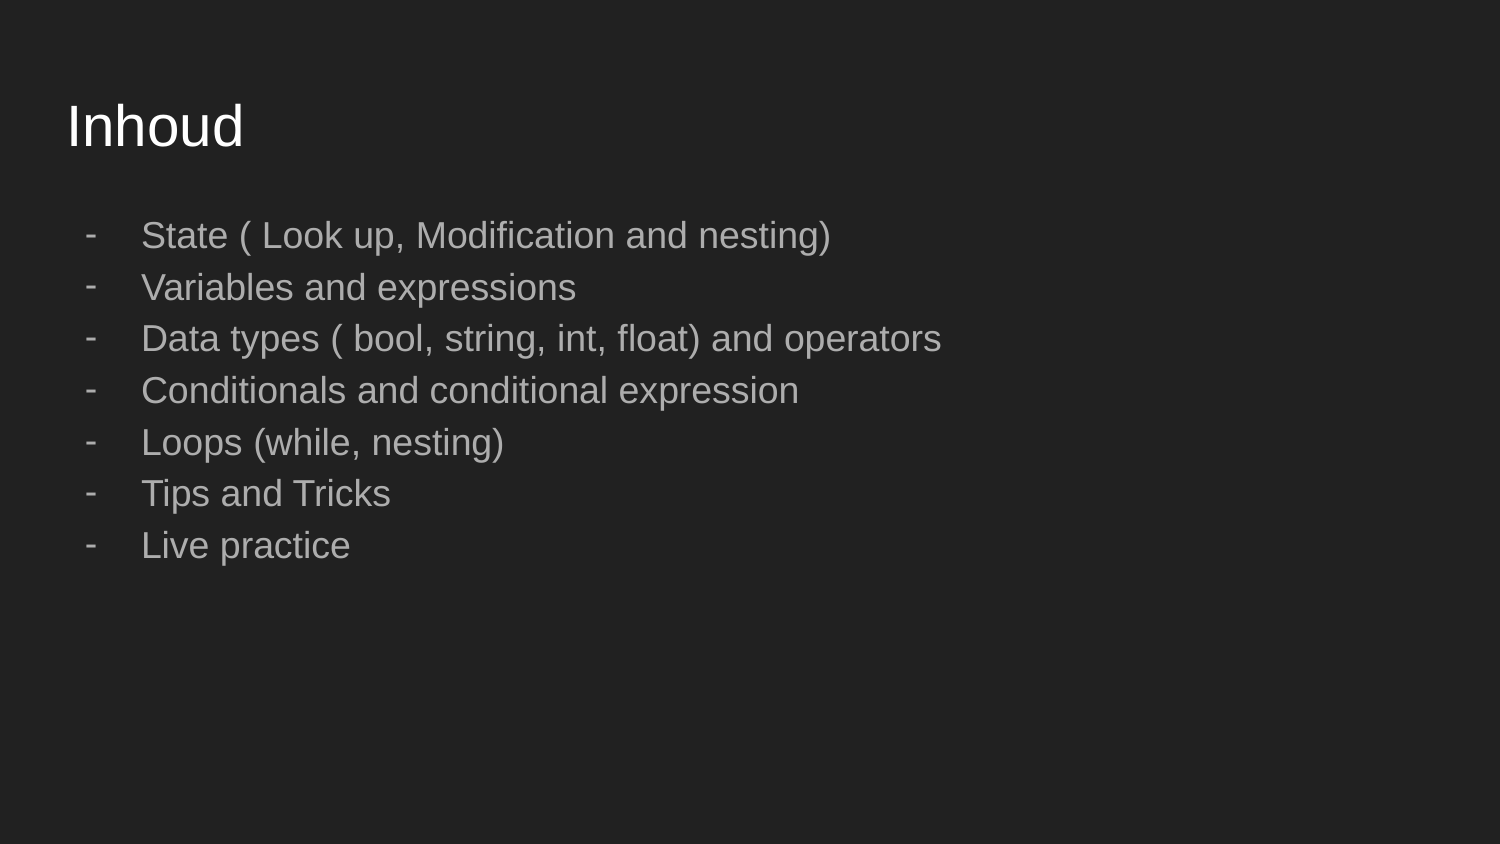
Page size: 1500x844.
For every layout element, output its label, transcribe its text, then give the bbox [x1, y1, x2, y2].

list State ( Look up, Modification and nesting) Variables and expressions Data types ( bool, string, int, float) and operators Conditionals and conditional expression Loops (while, nesting) Tips and Tricks Live practice [51, 189, 1449, 750]
title Inhoud [51, 72, 1449, 167]
